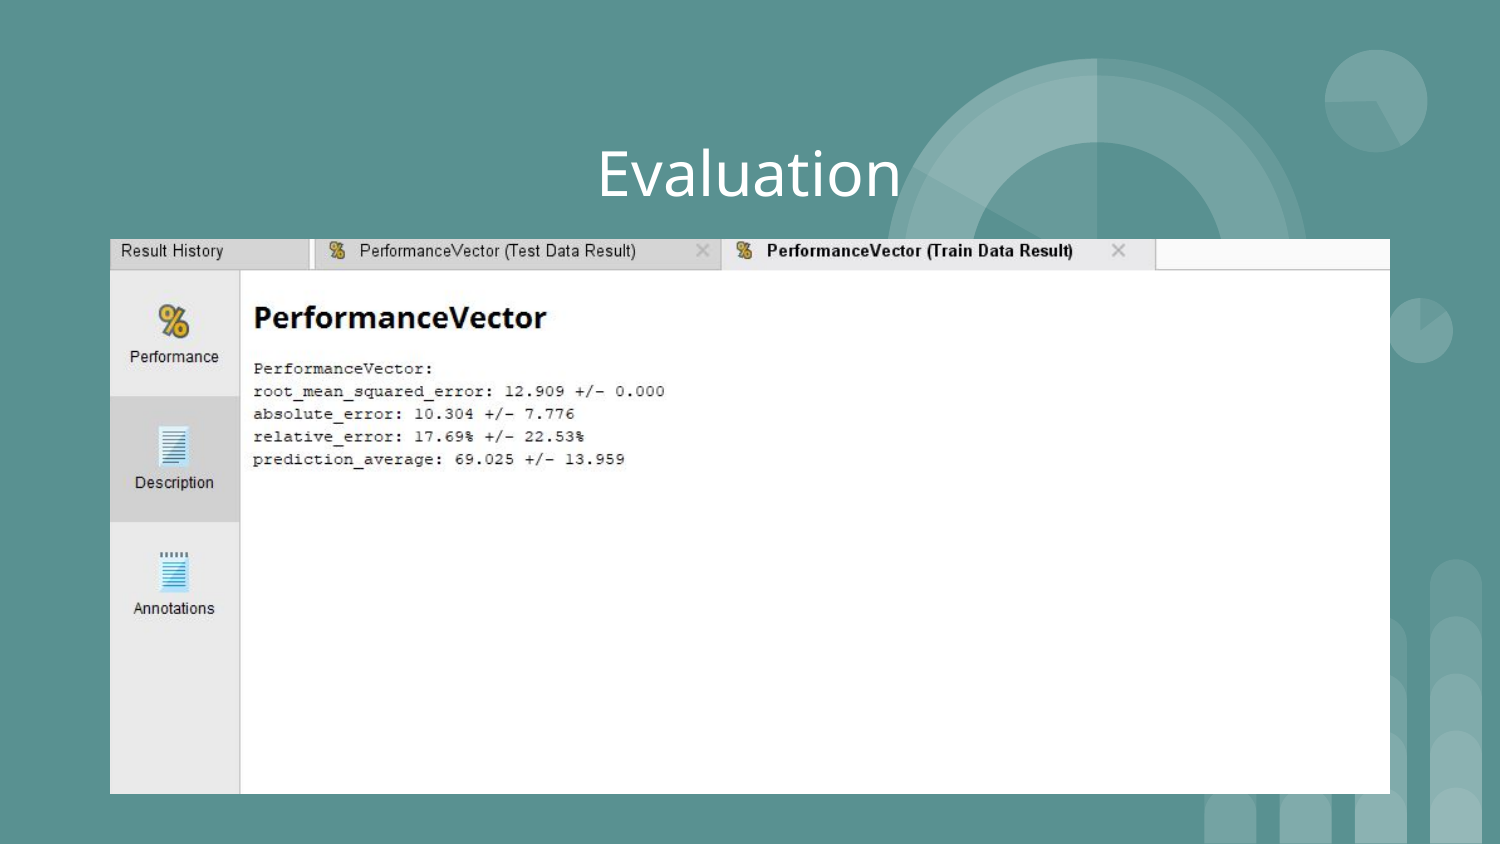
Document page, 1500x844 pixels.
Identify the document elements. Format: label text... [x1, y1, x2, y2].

picture [110, 239, 1390, 794]
text_box Evaluation [381, 118, 1119, 175]
